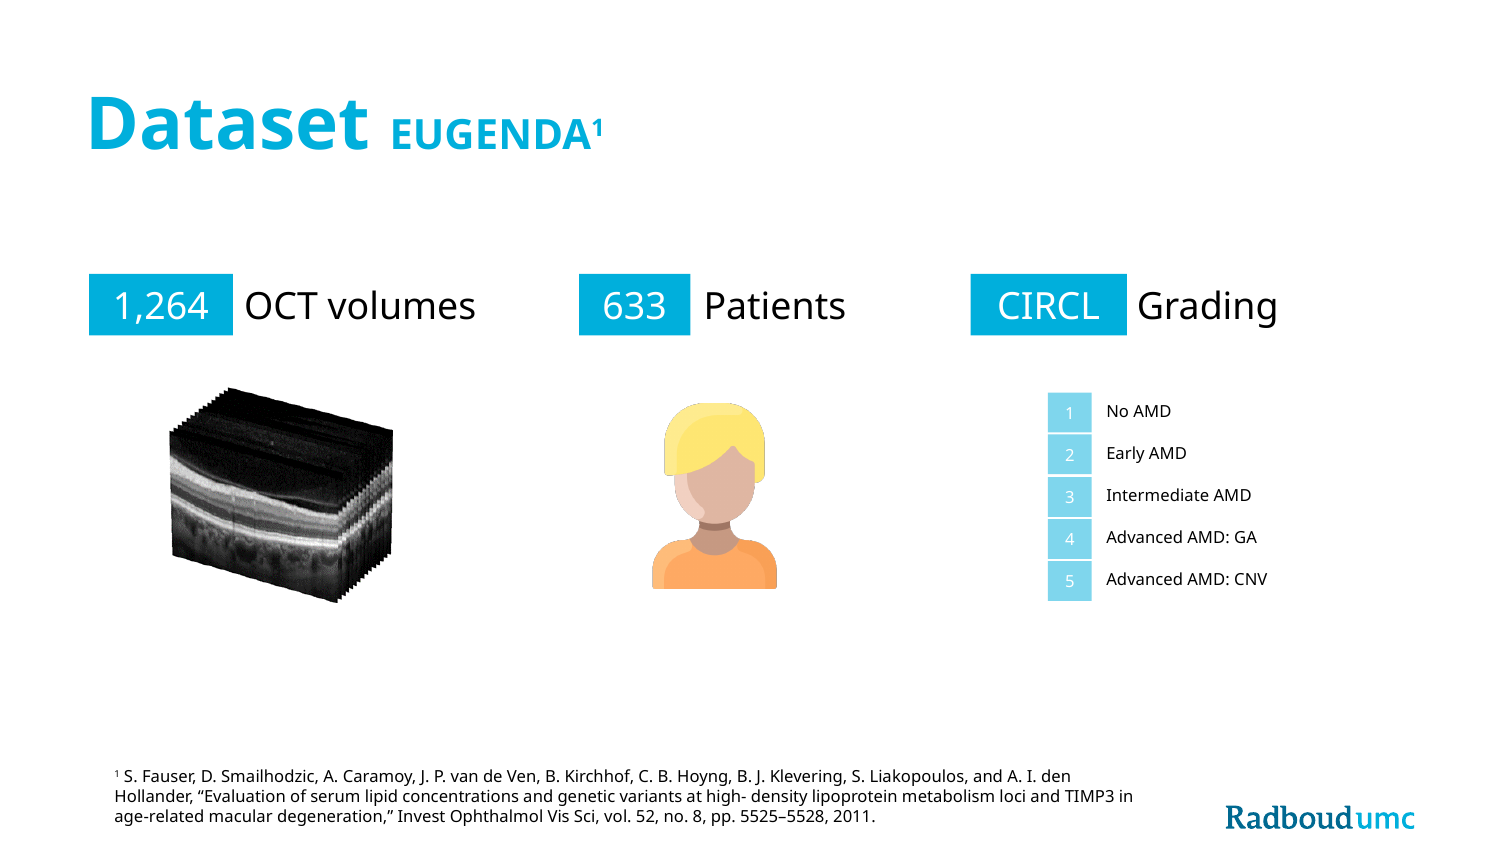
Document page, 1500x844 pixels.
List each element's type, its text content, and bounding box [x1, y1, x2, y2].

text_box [578, 273, 860, 589]
text_box 1 S. Fauser, D. Smailhodzic, A. Caramoy, J. P. van de Ven, B. Kirchhof, C. B. Hoyng, B. J. Klevering, S. Liakopoulos, and A. I. den Hollander, “Evaluation of serum lipid concentrations and genetic variants at high- density lipoprotein metabolism loci and TIMP3 in age-related macular degeneration,” Invest Ophthalmol Vis Sci, vol. 52, no. 8, pp. 5525–5528, 2011. [99, 758, 1170, 844]
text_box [970, 273, 1315, 601]
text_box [88, 273, 488, 608]
title Dataset EUGENDA1 [85, 76, 1415, 164]
